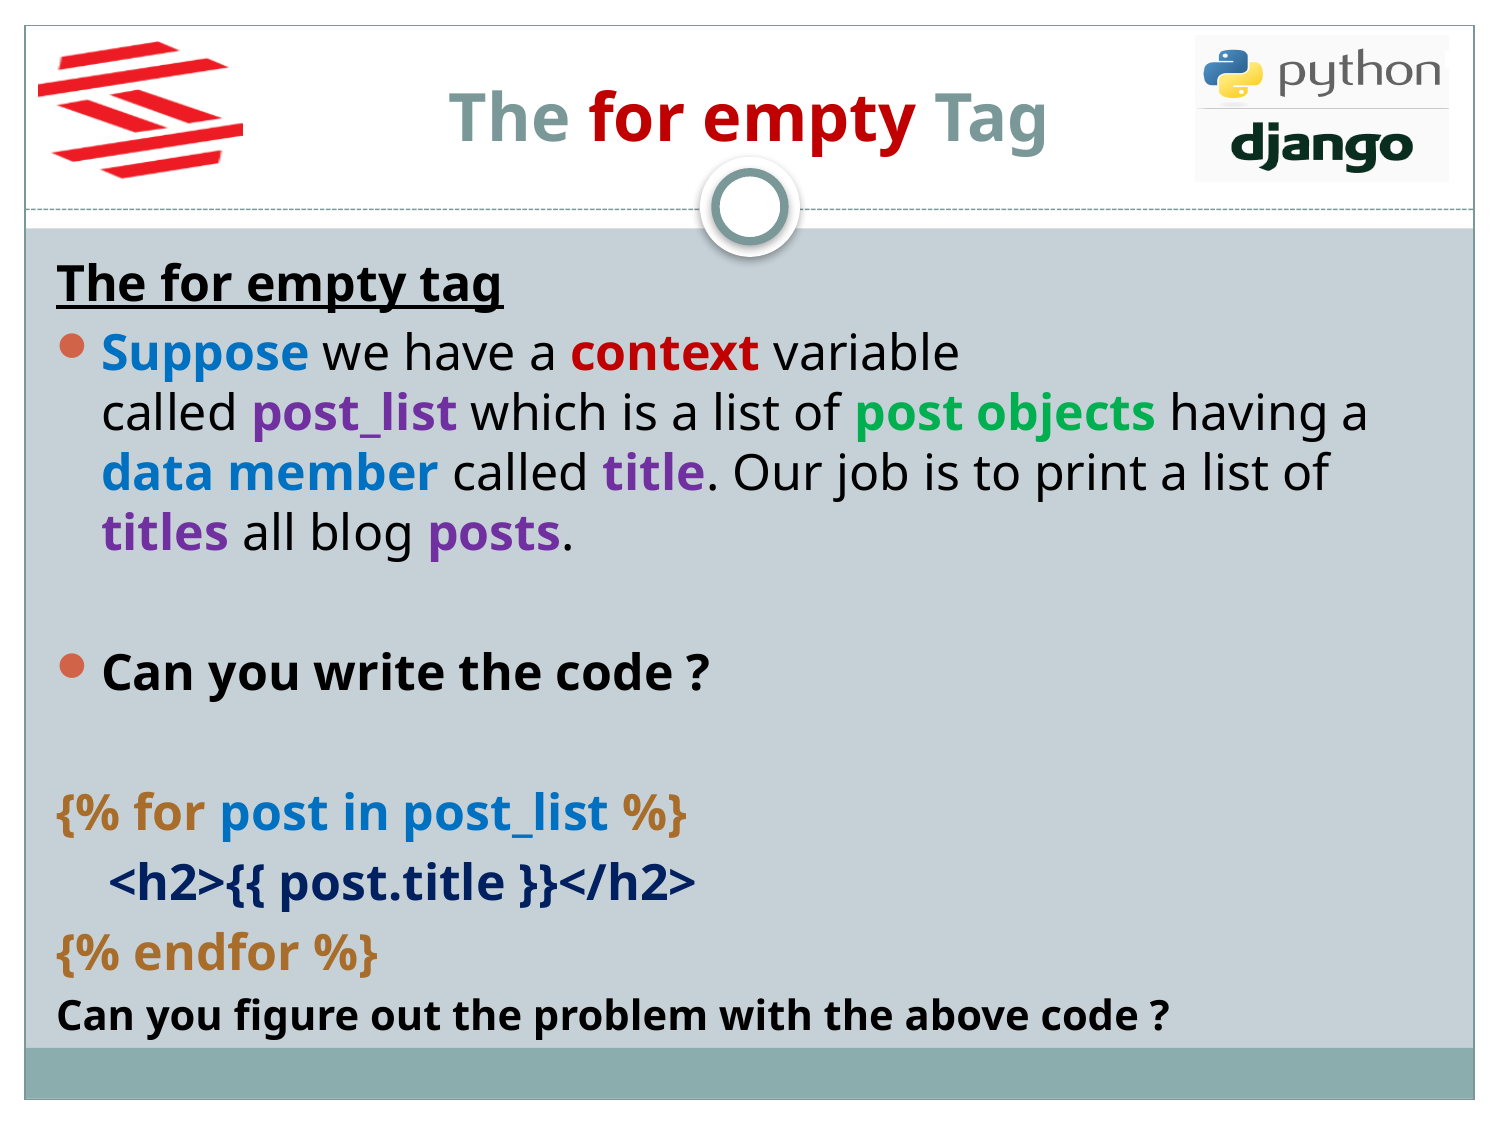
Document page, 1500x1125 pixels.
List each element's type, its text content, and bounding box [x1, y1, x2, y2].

title The for empty Tag [237, 37, 1190, 162]
list The for empty tag Suppose we have a context variable called post_list which is a list of post objects having a data member called title. Our job is to print a list of titles all blog posts. Can you write the code ? {% for post in post_list %} <h2>{{ post.title }}</h2> {% endfor %} Can you figure out the problem with the above code ? [41, 243, 1471, 1125]
picture [37, 40, 243, 185]
picture [1195, 34, 1449, 183]
